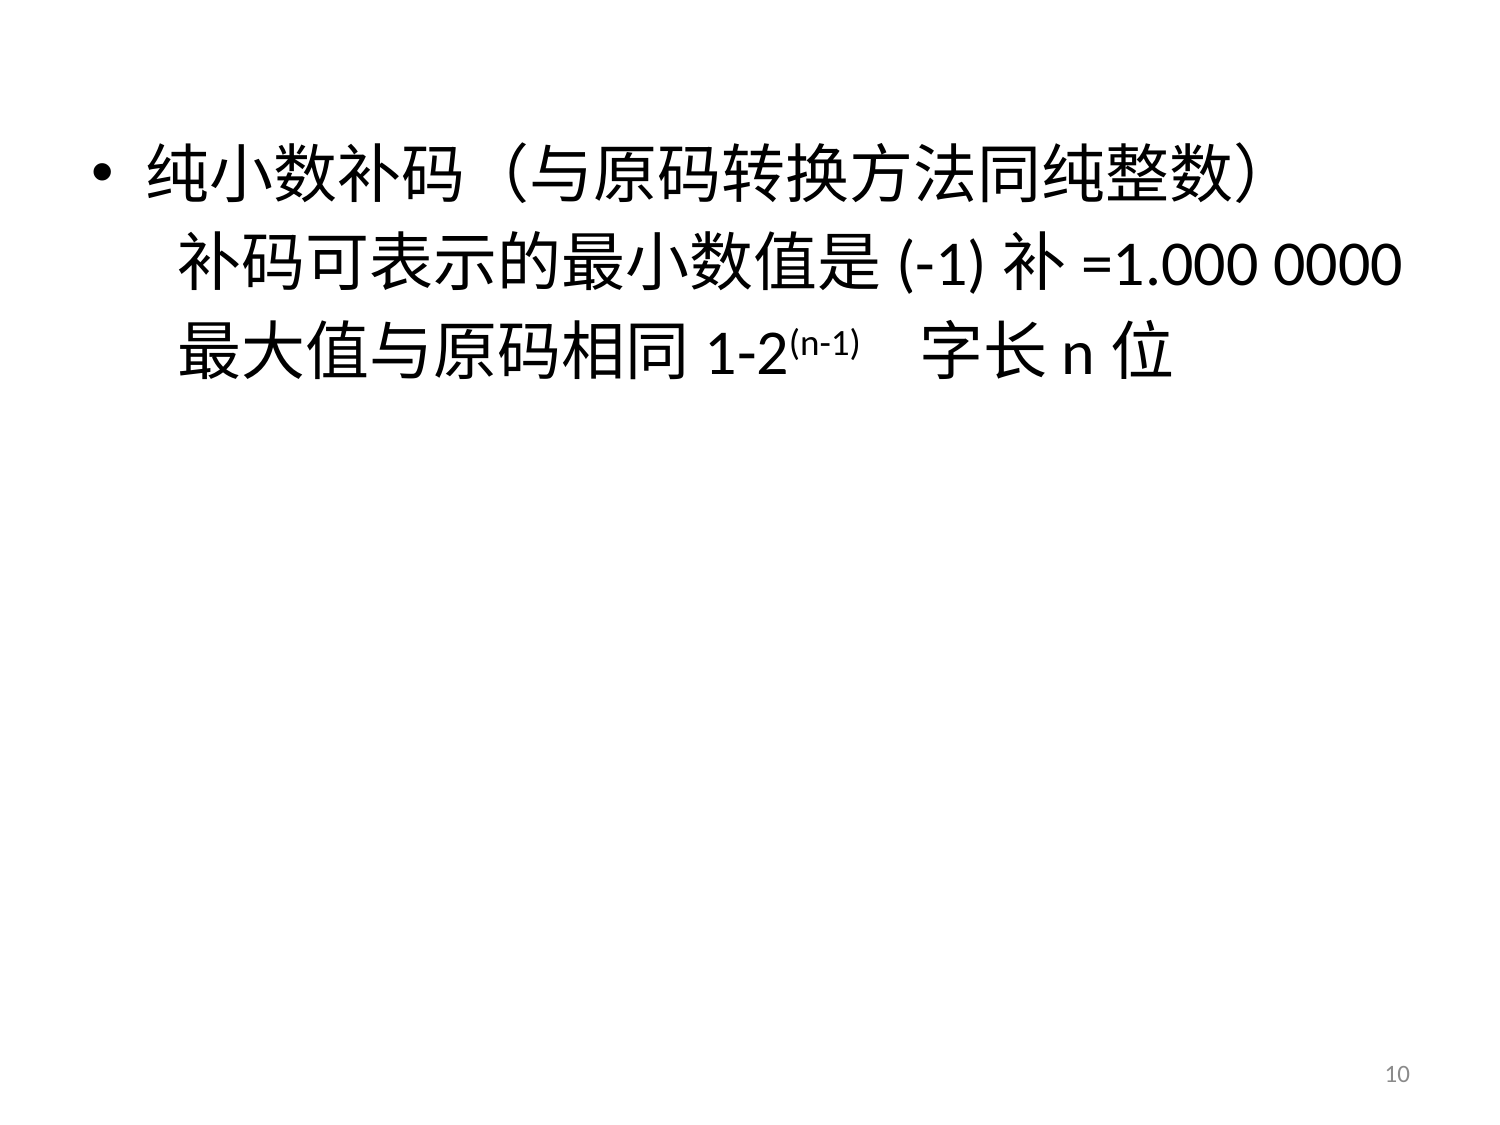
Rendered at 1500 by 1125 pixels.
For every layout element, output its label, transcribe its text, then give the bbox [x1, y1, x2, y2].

list 纯小数补码（与原码转换方法同纯整数） 补码可表示的最小数值是(-1)补=1.000 0000 最大值与原码相同1-2(n-1) 字长n位 [76, 125, 1427, 461]
slide_number 10 [1074, 1042, 1425, 1103]
